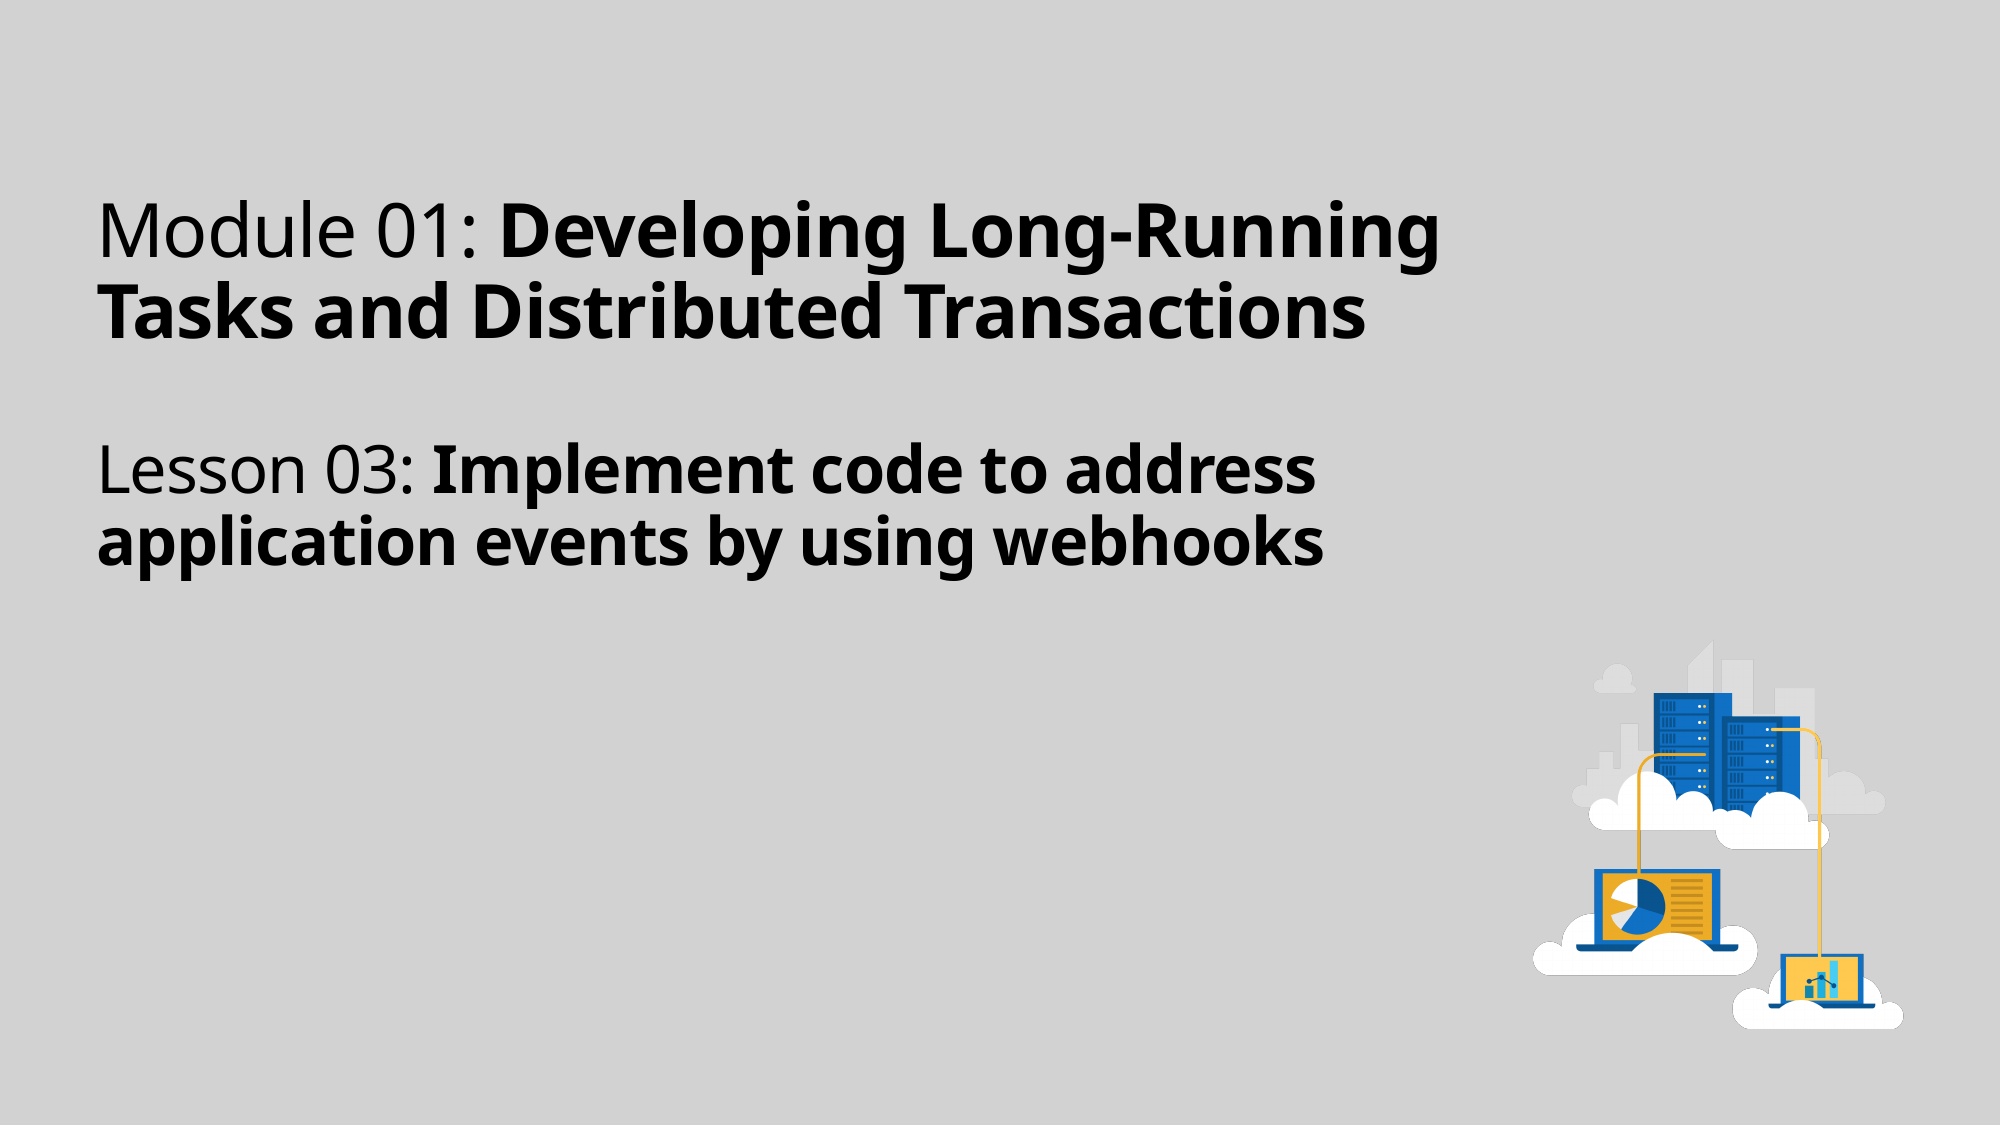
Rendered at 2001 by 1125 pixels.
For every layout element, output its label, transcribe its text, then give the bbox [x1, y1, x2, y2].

picture [1532, 639, 1905, 1029]
title Module 01: Developing Long-Running Tasks and Distributed Transactions Lesson 03: Implement code to address application events by using webhooks [96, 498, 1596, 580]
